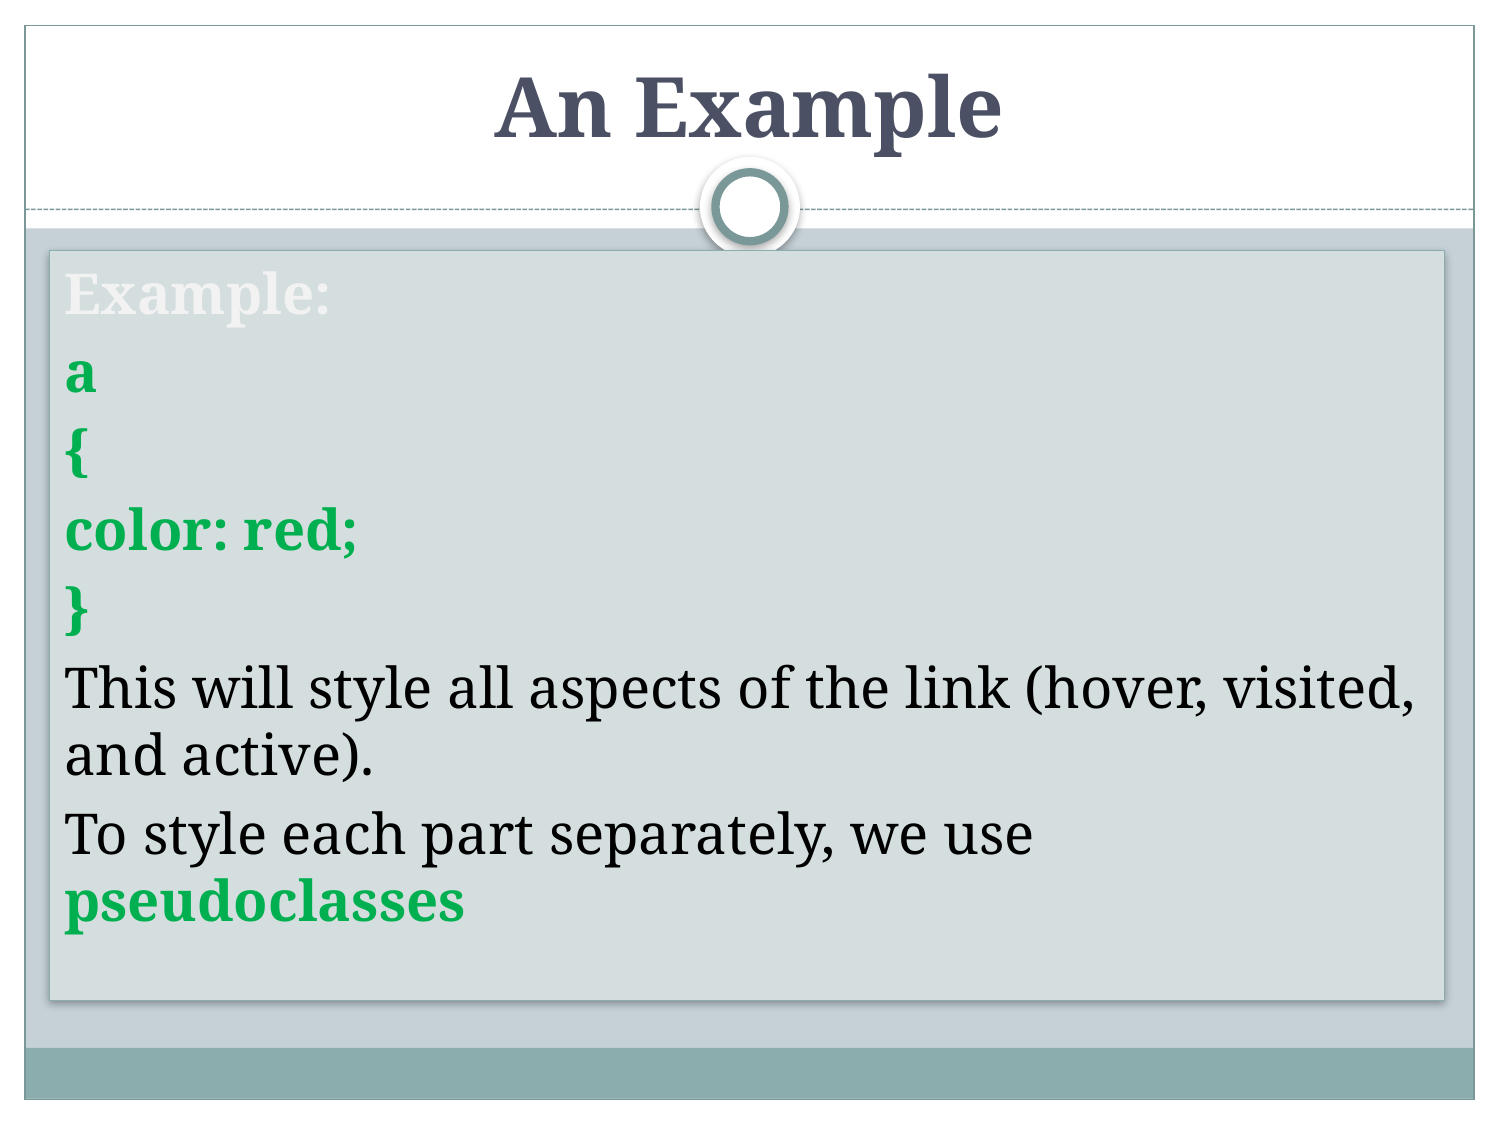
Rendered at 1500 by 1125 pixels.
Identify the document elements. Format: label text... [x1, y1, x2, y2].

title An Example [49, 37, 1450, 162]
list Example: a { color: red; } This will style all aspects of the link (hover, visited, and active). To style each part separately, we use pseudoclasses [49, 250, 1445, 1001]
